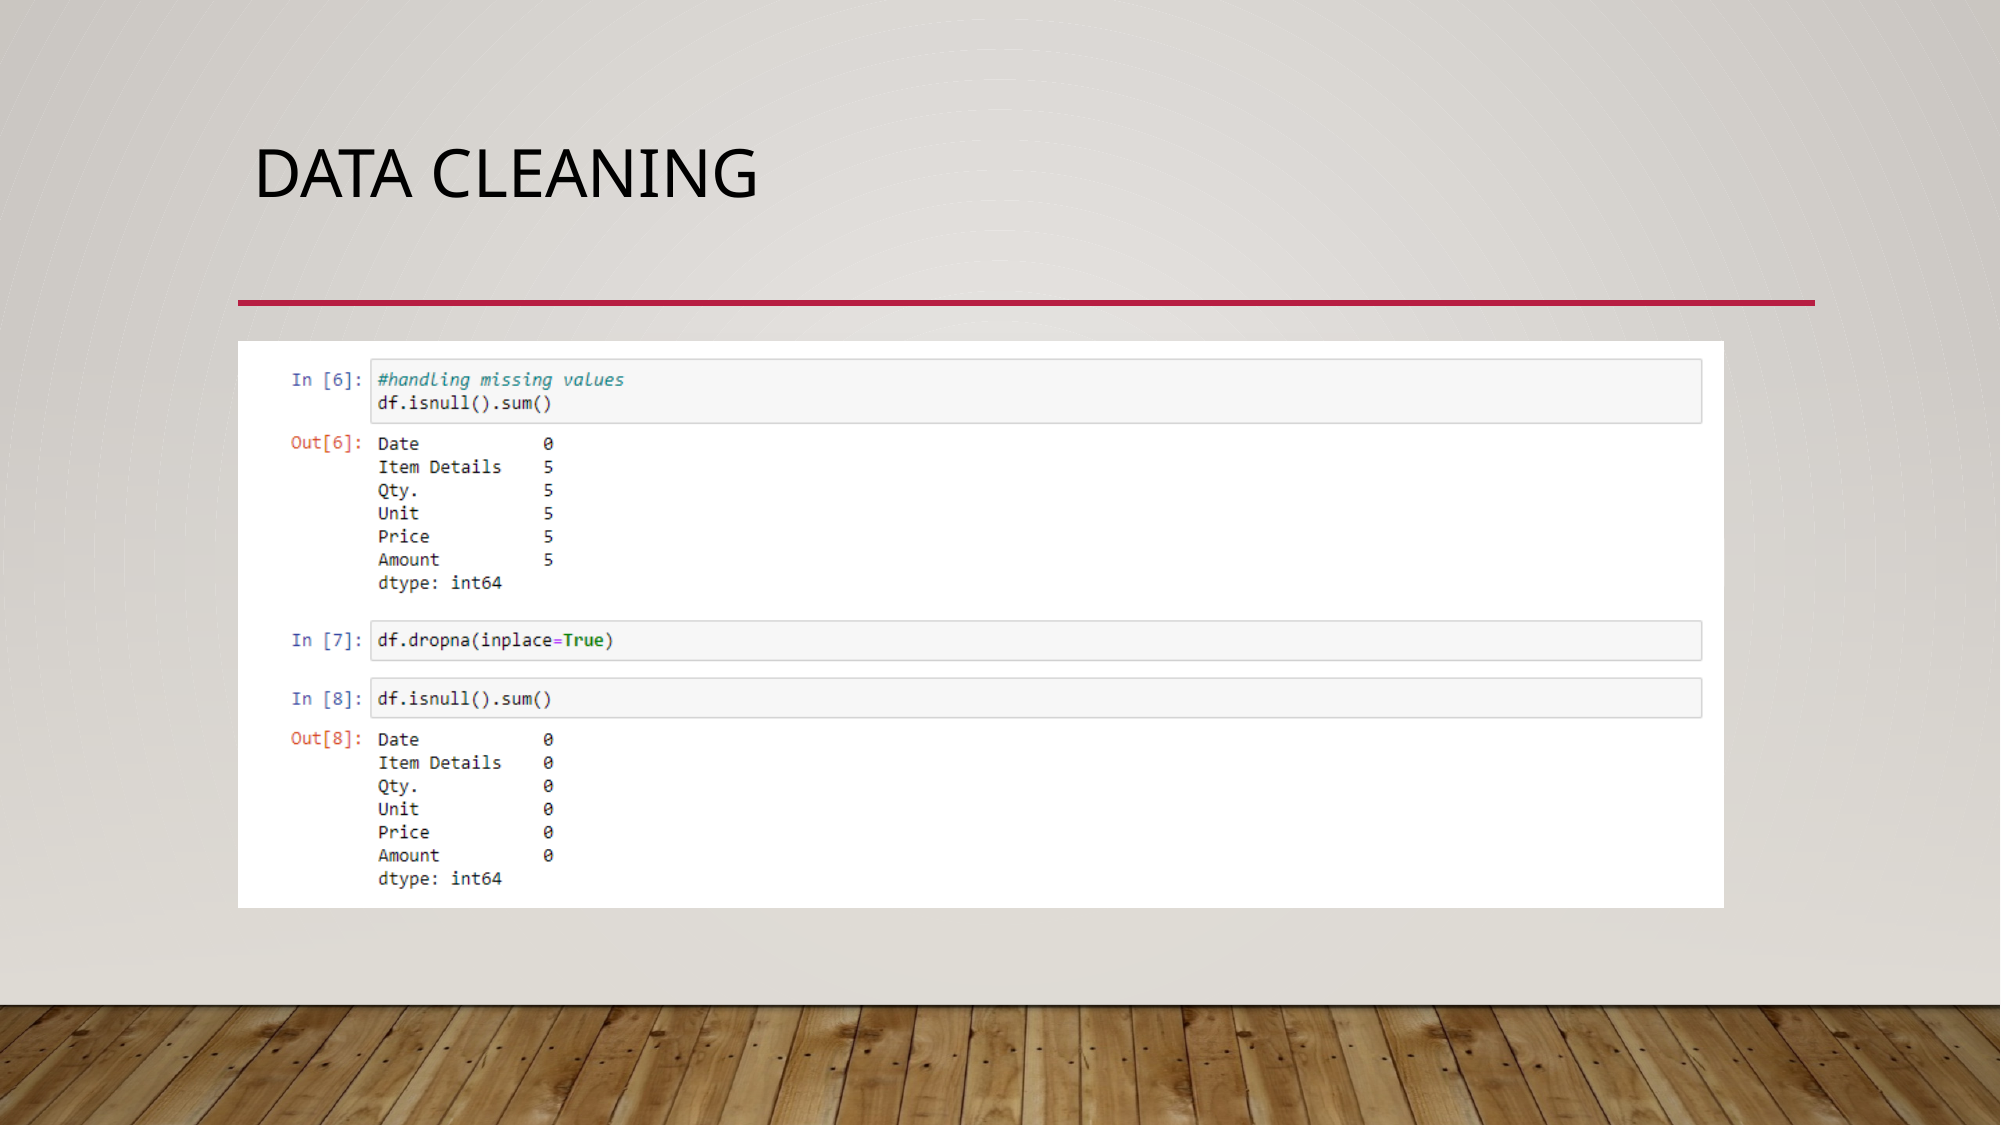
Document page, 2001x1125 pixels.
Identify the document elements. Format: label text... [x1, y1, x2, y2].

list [237, 341, 1724, 908]
picture [0, 1005, 2000, 1125]
title Data cleaning [238, 131, 1814, 305]
